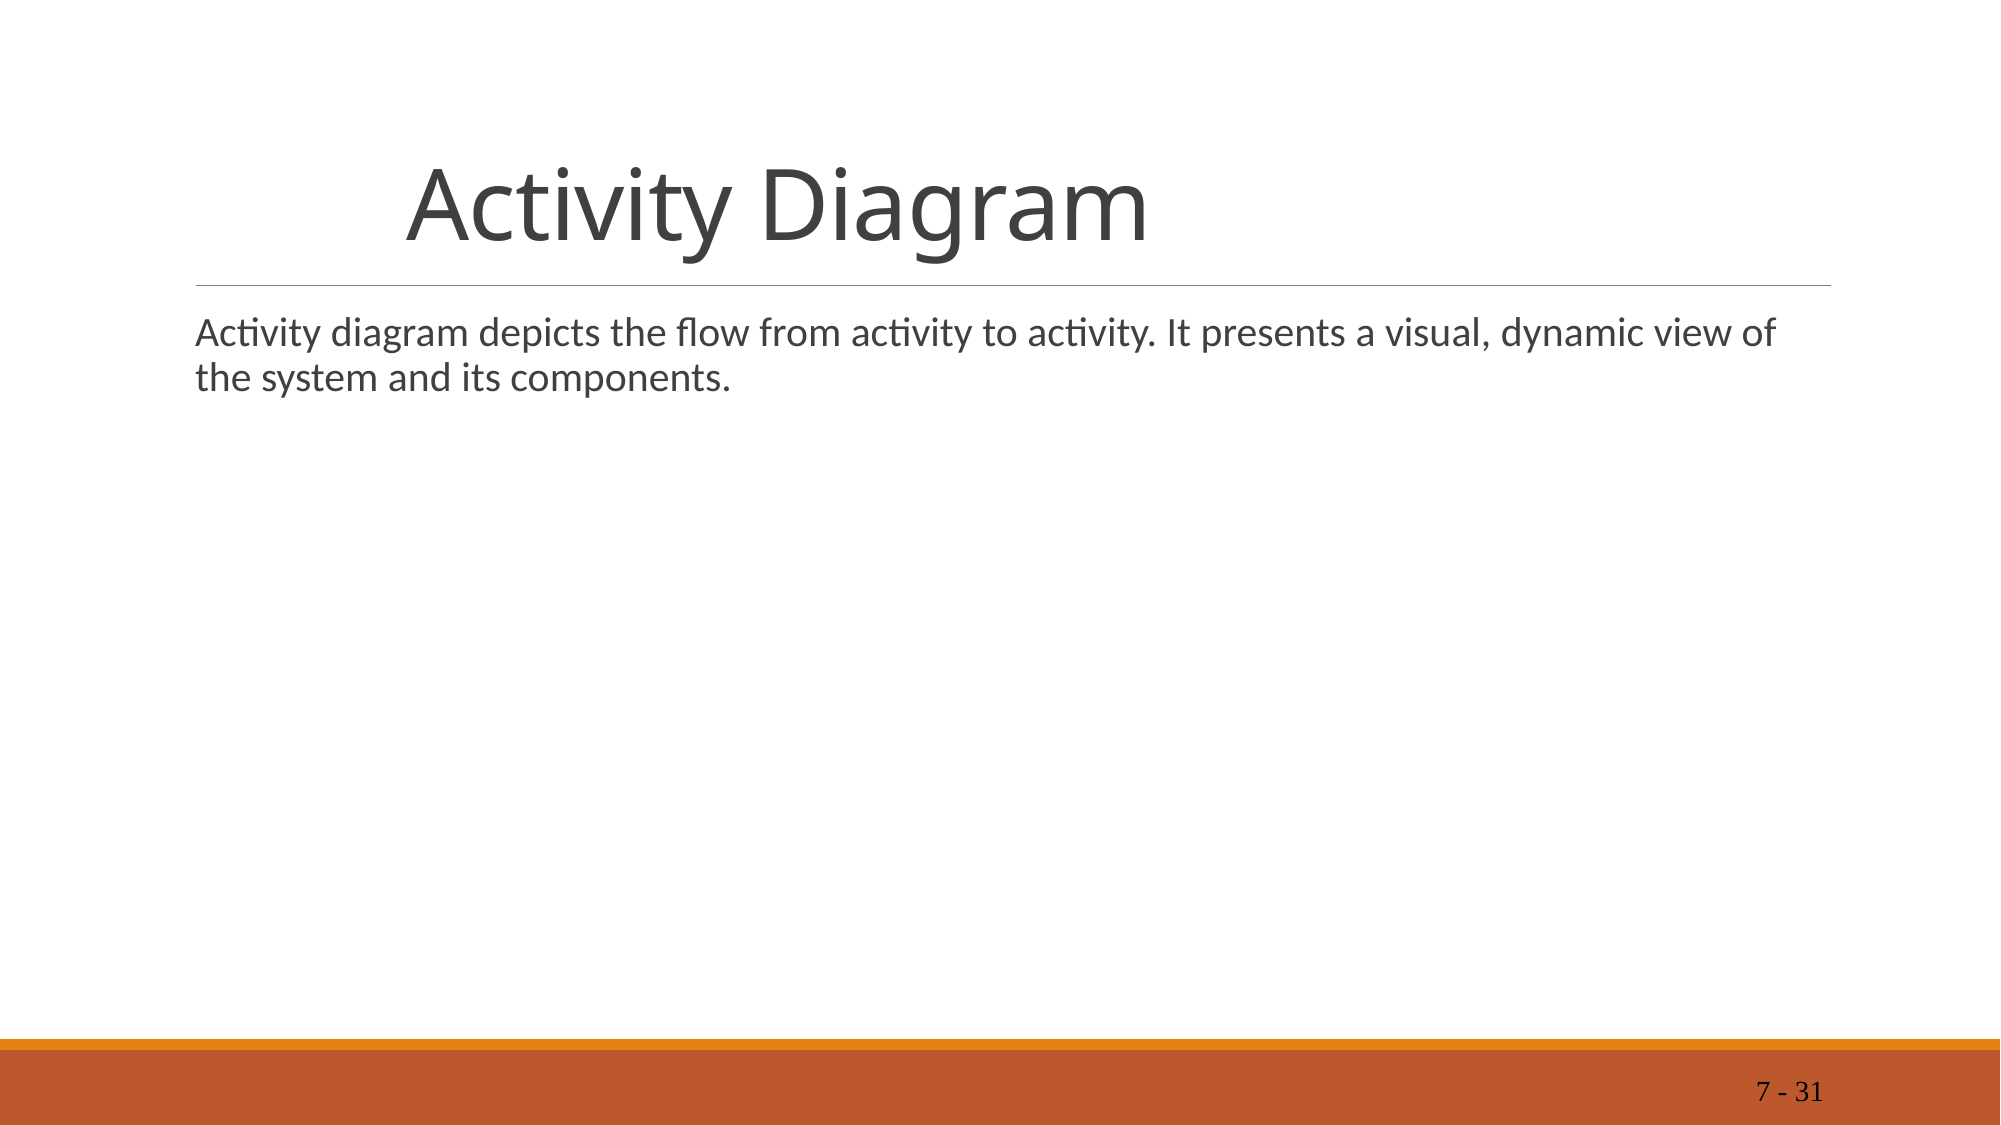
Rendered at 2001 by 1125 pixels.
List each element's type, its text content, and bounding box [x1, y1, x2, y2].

title Activity Diagram [391, 152, 1433, 269]
slide_number 7 - 31 [1624, 1059, 1840, 1120]
list Activity diagram depicts the flow from activity to activity. It presents a visual, dynamic view of the system and its components. [180, 302, 1830, 963]
